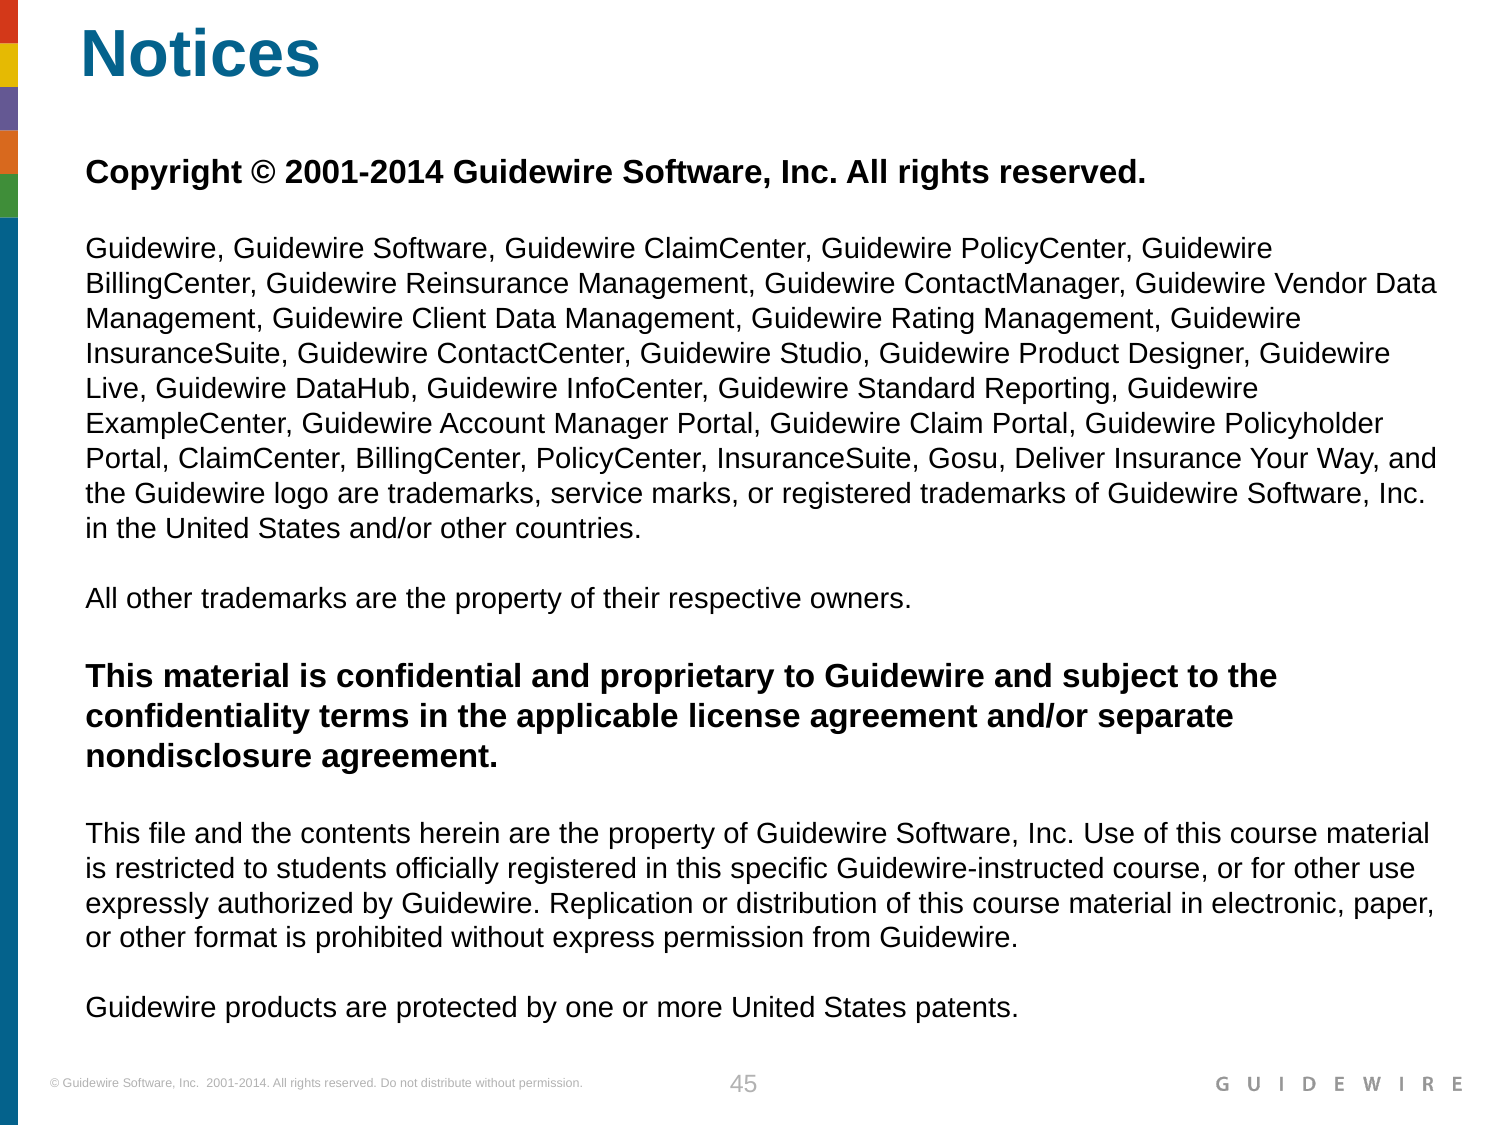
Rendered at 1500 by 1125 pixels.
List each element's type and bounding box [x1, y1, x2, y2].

picture [1215, 1073, 1480, 1096]
